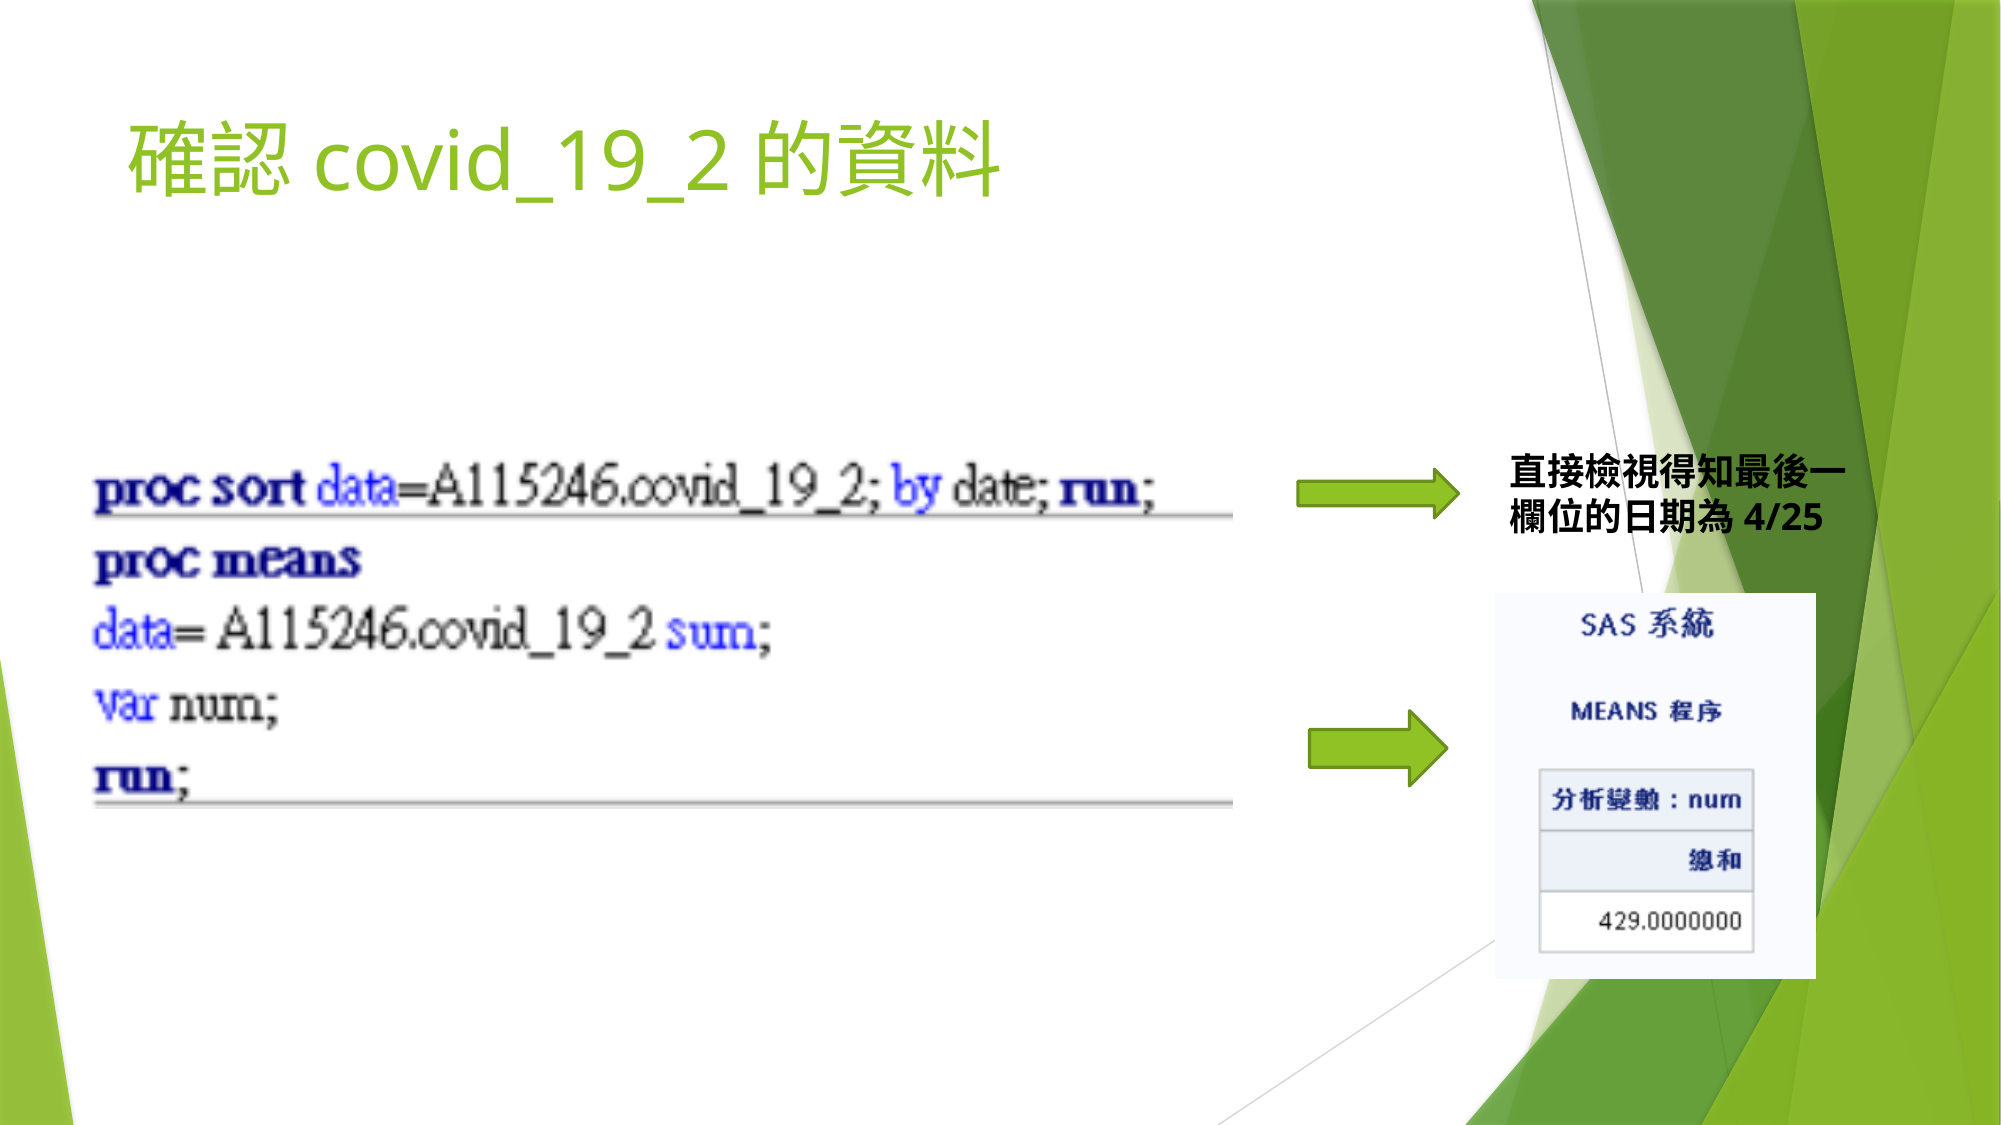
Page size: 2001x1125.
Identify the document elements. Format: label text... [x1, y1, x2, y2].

picture [1494, 593, 1817, 979]
text_box [1307, 709, 1449, 788]
text_box 直接檢視得知最後一欄位的日期為4/25 [1495, 440, 1887, 546]
title 確認covid_19_2的資料 [111, 99, 1522, 317]
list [90, 454, 1234, 809]
text_box [1296, 467, 1460, 520]
